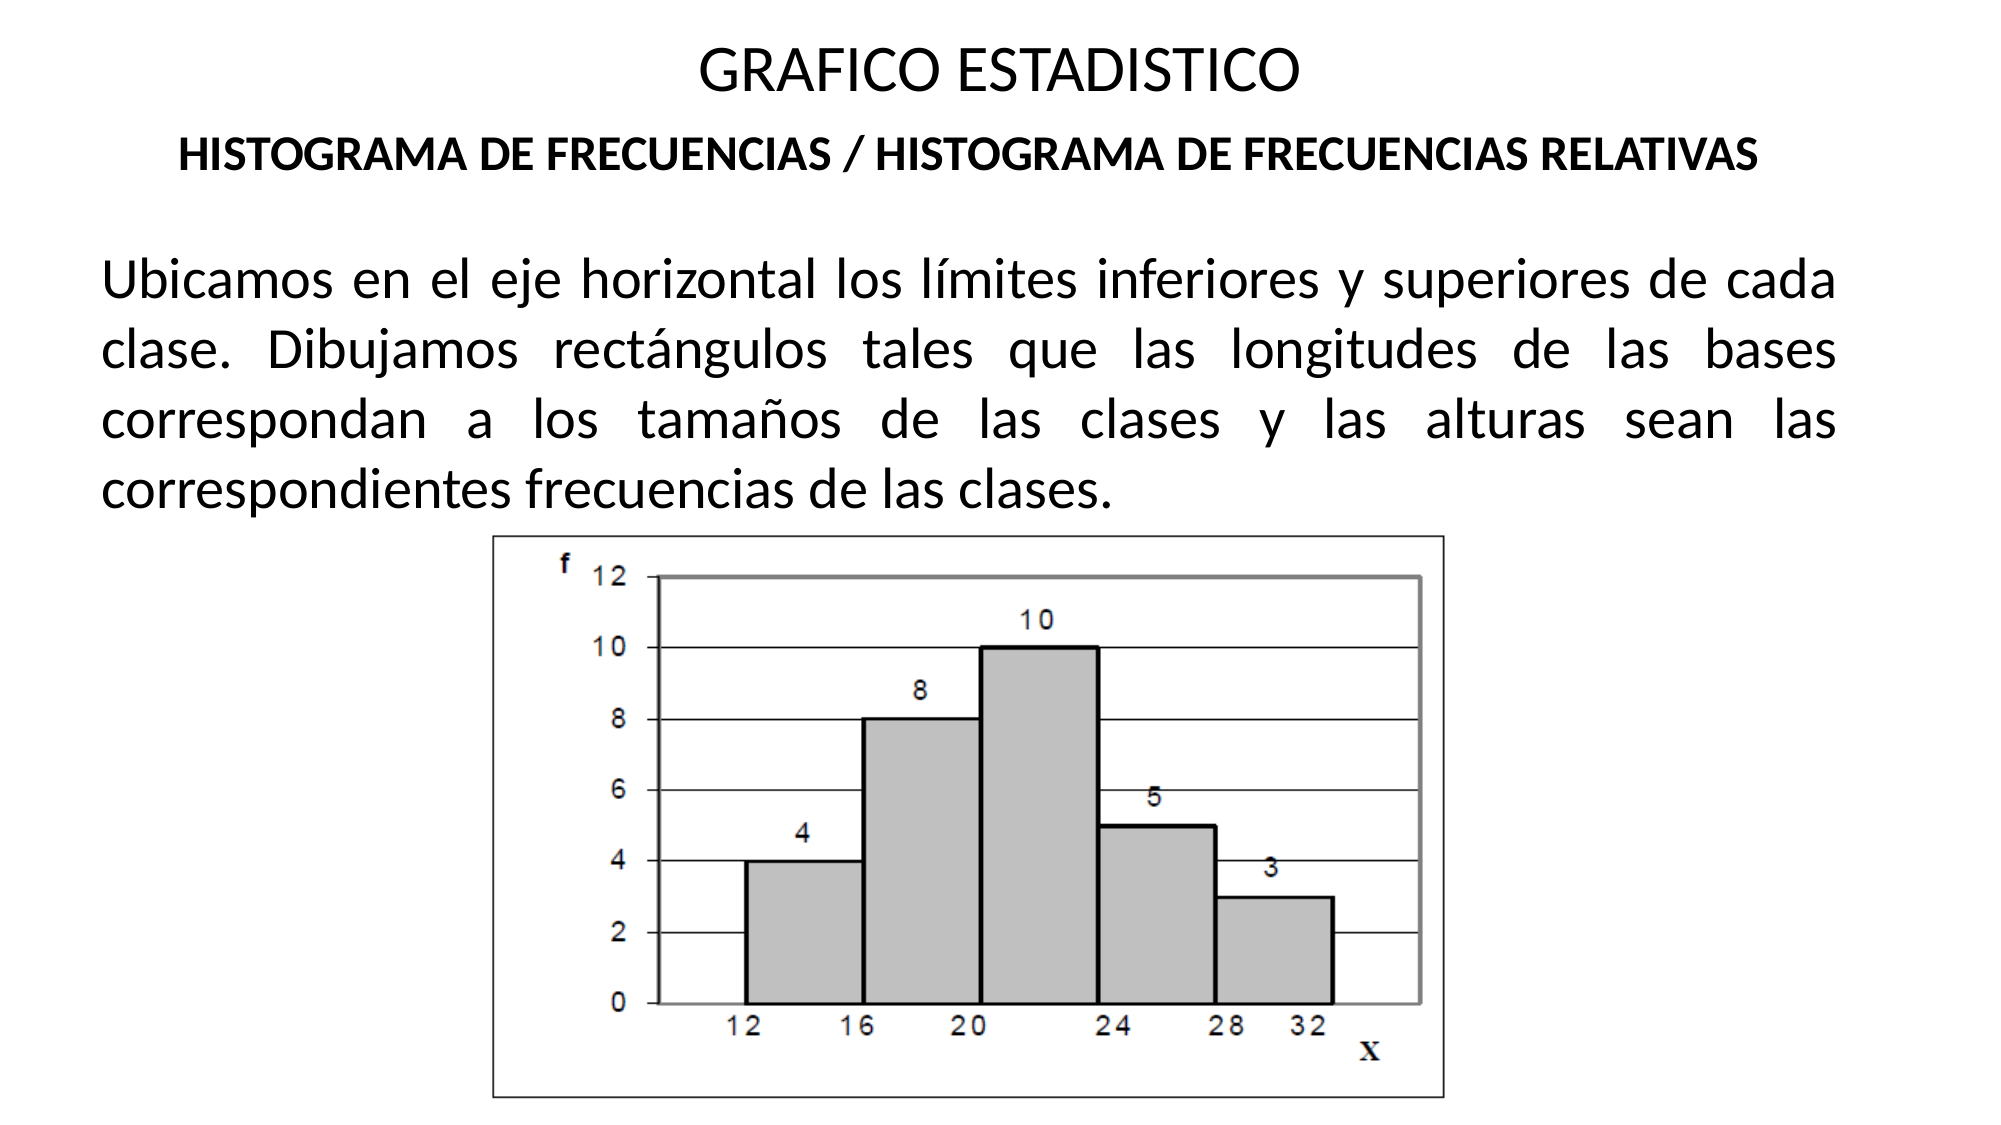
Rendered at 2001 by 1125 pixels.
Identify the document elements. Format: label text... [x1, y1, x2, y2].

picture [487, 531, 1451, 1103]
text_box GRAFICO ESTADISTICO [414, 16, 1586, 112]
text_box HISTOGRAMA DE FRECUENCIAS / HISTOGRAMA DE FRECUENCIAS RELATIVAS Ubicamos en el eje horizontal los límites inferiores y superiores de cada clase. Dibujamos rectángulos tales que las longitudes de las bases correspondan a los tamaños de las clases y las alturas sean las correspondientes frecuencias de las clases. [86, 112, 1853, 528]
